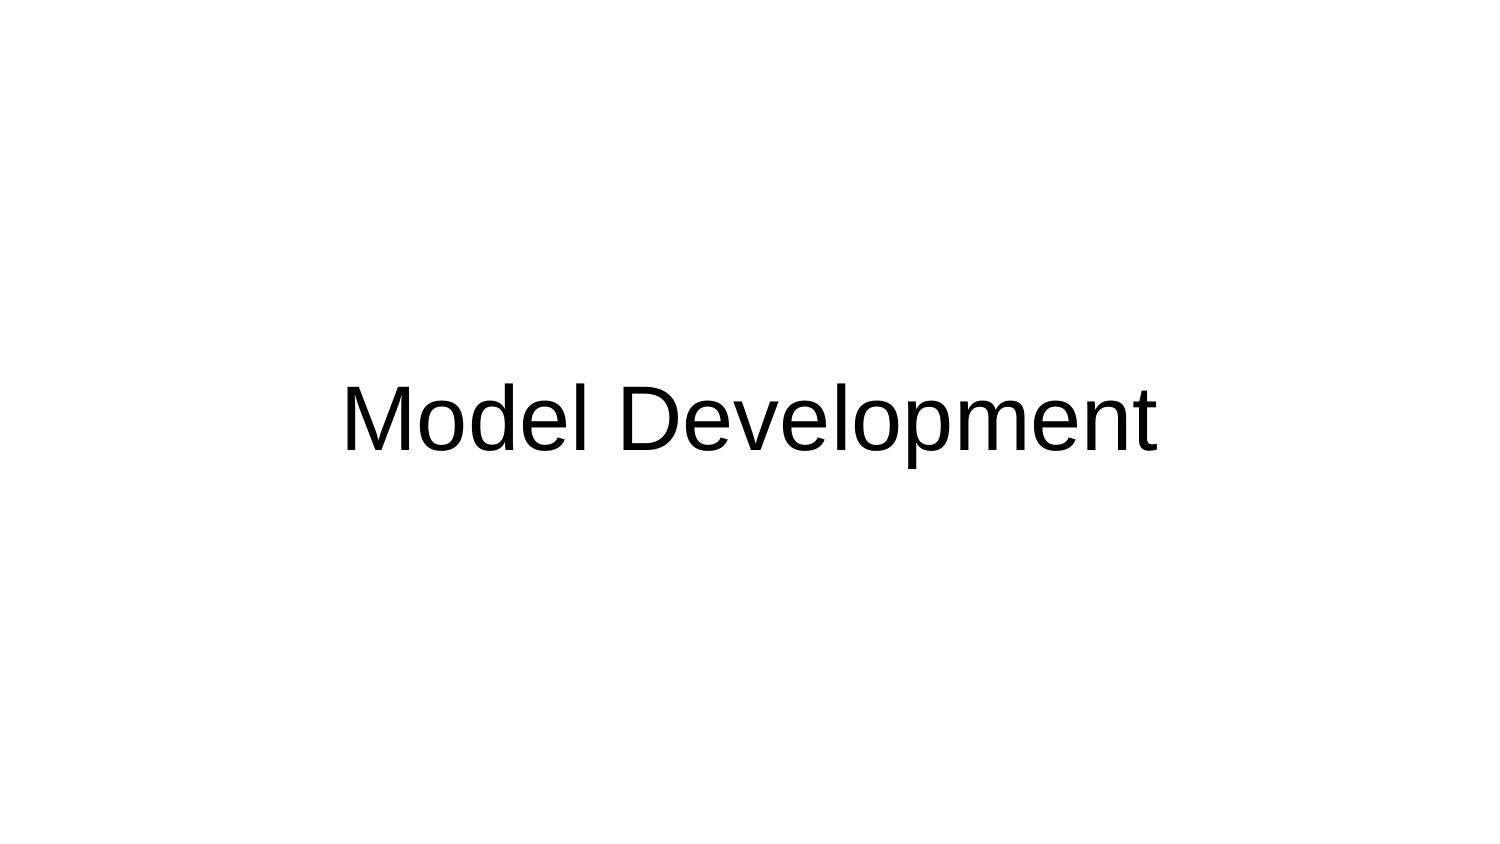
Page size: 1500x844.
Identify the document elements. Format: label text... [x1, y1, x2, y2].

title Model Development [51, 343, 1449, 485]
